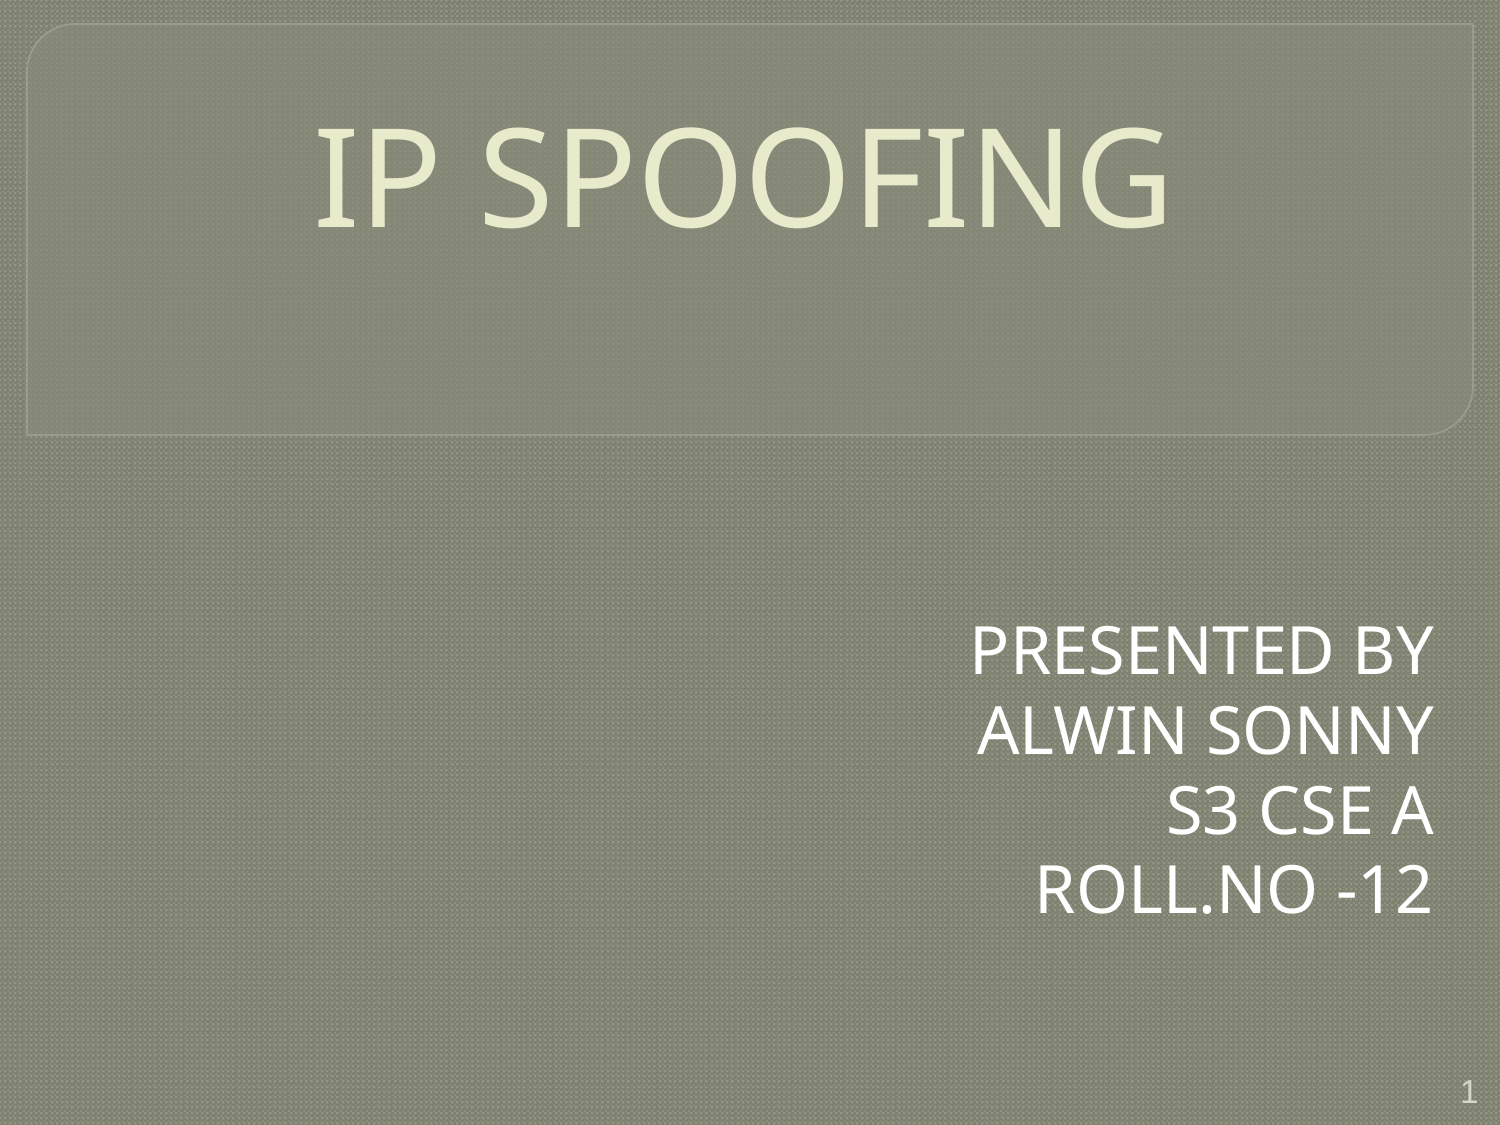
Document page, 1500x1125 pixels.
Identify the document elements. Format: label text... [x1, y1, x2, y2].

title IP SPOOFING [0, 0, 1213, 263]
subtitle PRESENTED BY ALWIN SONNY S3 CSE A ROLL.NO -12 [349, 599, 1476, 952]
slide_number 1 [1417, 1067, 1494, 1113]
